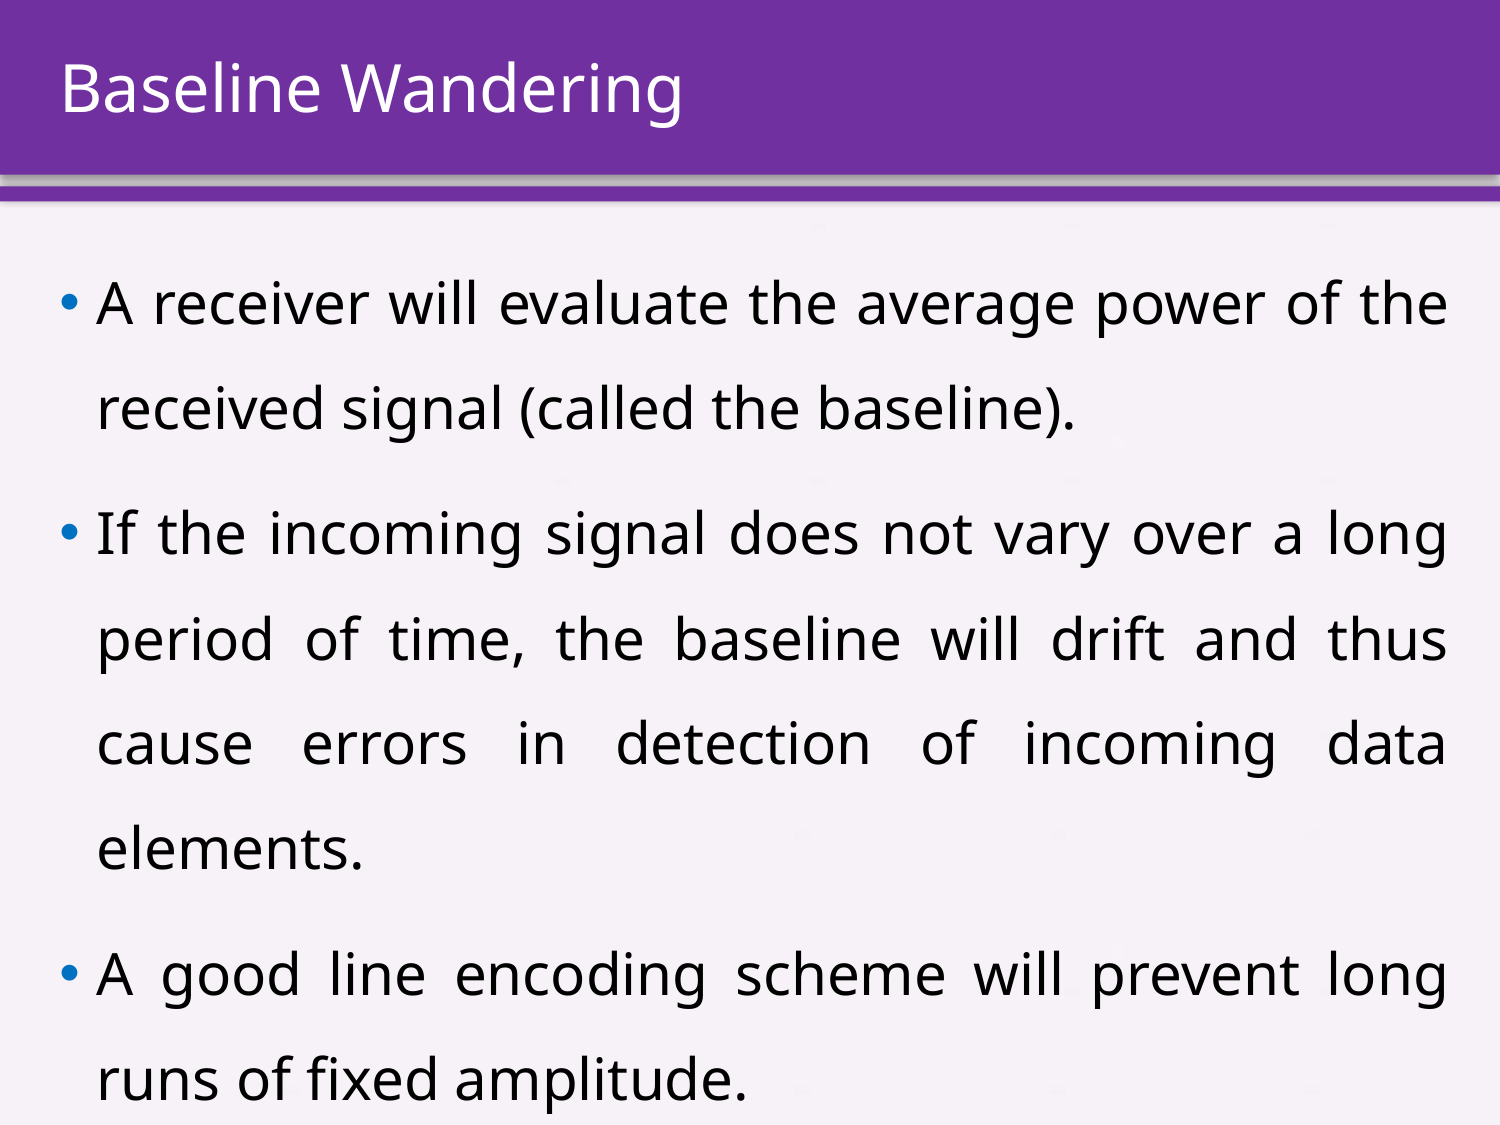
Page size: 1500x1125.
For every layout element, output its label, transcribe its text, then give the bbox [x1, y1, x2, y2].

title Baseline Wandering [44, 3, 1464, 179]
list A receiver will evaluate the average power of the received signal (called the baseline). If the incoming signal does not vary over a long period of time, the baseline will drift and thus cause errors in detection of incoming data elements. A good line encoding scheme will prevent long runs of fixed amplitude. [44, 223, 1464, 1043]
picture [0, 175, 1500, 186]
picture [0, 202, 1500, 1125]
